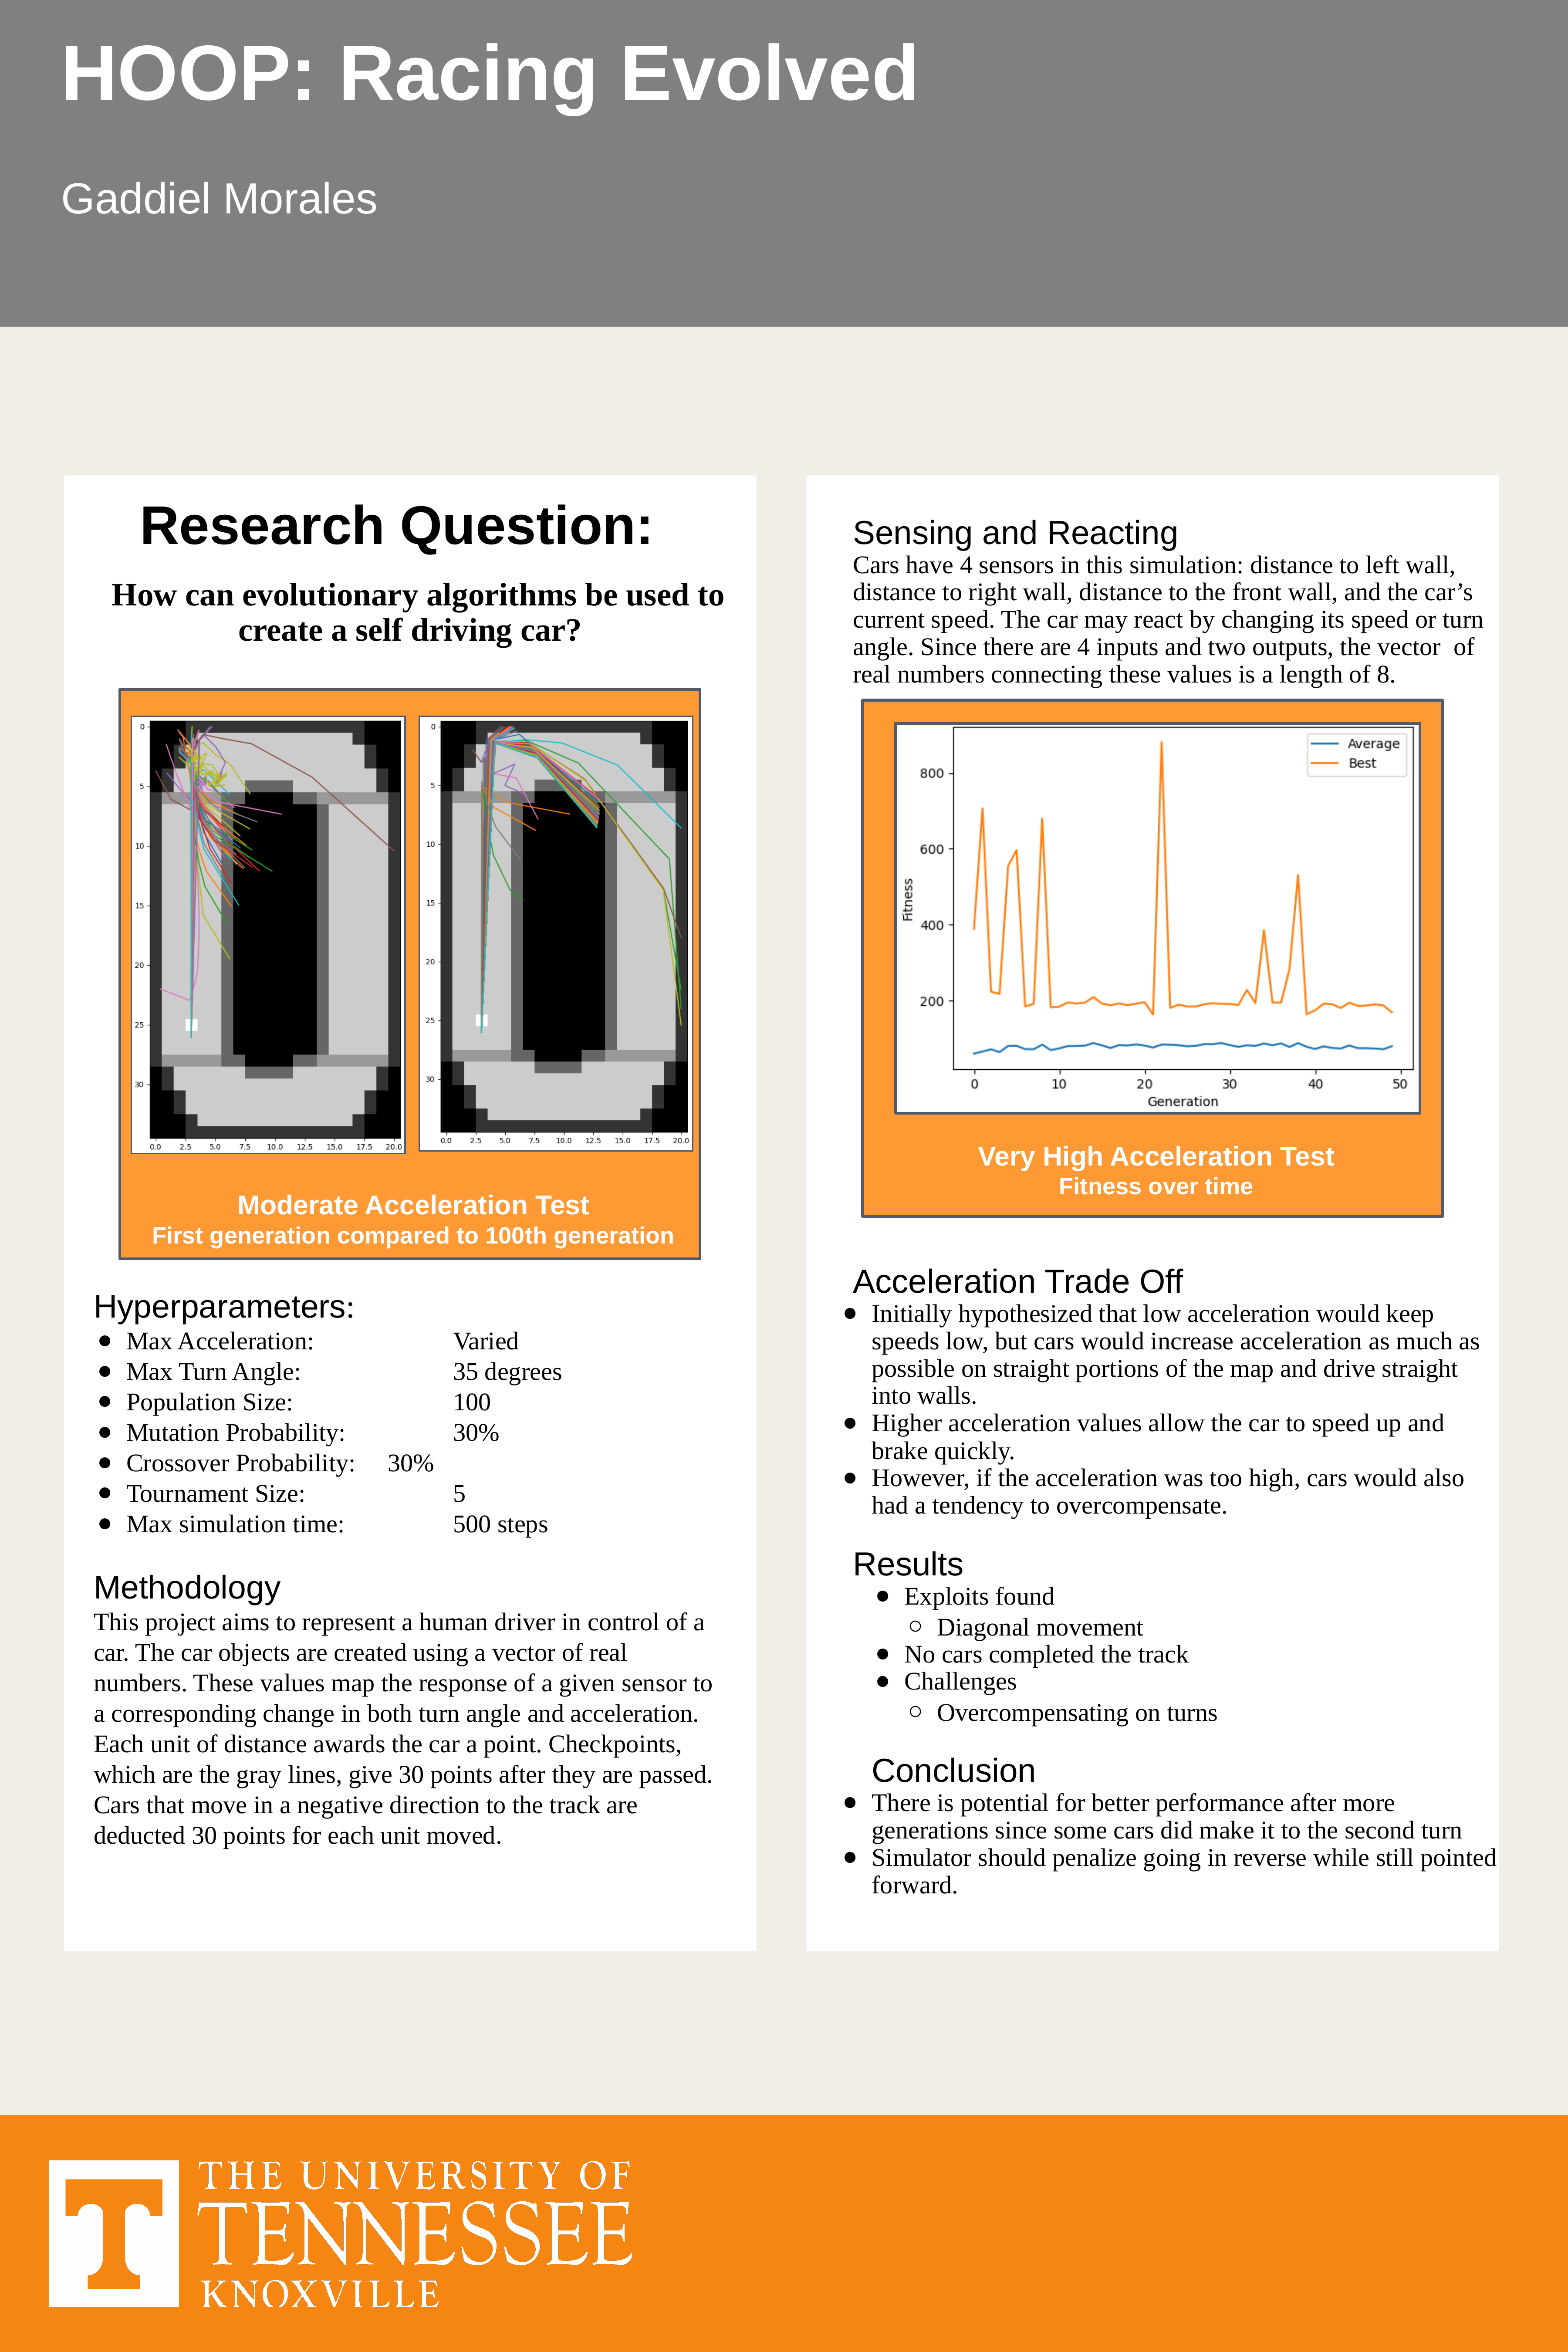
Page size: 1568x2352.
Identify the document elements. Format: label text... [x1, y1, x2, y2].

list Research Question: How can evolutionary algorithms be used to create a self driving car? [64, 475, 757, 1952]
picture [0, 2115, 1568, 2352]
picture [132, 716, 405, 1153]
text_box Hyperparameters: Max Acceleration: Varied Max Turn Angle: 35 degrees Population Size: 100 Mutation Probability: 30% Crossover Probability: 30% Tournament Size: 5 Max simulation time: 500 steps Methodology This project aims to represent a human driver in control of a car. The car objects are created using a vector of real numbers. These values map the response of a given sensor to a corresponding change in both turn angle and acceleration. Each unit of distance awards the car a point. Checkpoints, which are the gray lines, give 30 points after they are passed. Cars that move in a negative direction to the track are deducted 30 points for each unit moved. [87, 1278, 734, 1856]
picture [0, 0, 1568, 327]
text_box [119, 689, 700, 1259]
list Gaddiel Morales [61, 170, 1499, 266]
list Sensing and Reacting Cars have 4 sensors in this simulation: distance to left wall, distance to right wall, distance to the front wall, and the car’s current speed. The car may react by changing its speed or turn angle. Since there are 4 inputs and two outputs, the vector of real numbers connecting these values is a length of 8. Acceleration Trade Off Initially hypothesized that low acceleration would keep speeds low, but cars would increase acceleration as much as possible on straight portions of the map and drive straight into walls. Higher acceleration values allow the car to speed up and brake quickly. However, if the acceleration was too high, cars would also had a tendency to overcompensate. Results Exploits found Diagonal movement No cars completed the track Challenges Overcompensating on turns Conclusion There is potential for better performance after more generations since some cars did make it to the second turn Simulator should penalize going in reverse while still pointed forward. [806, 475, 1499, 1952]
picture [419, 716, 693, 1151]
picture [897, 724, 1419, 1112]
title HOOP: Racing Evolved [61, 22, 1499, 170]
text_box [862, 700, 1443, 1217]
